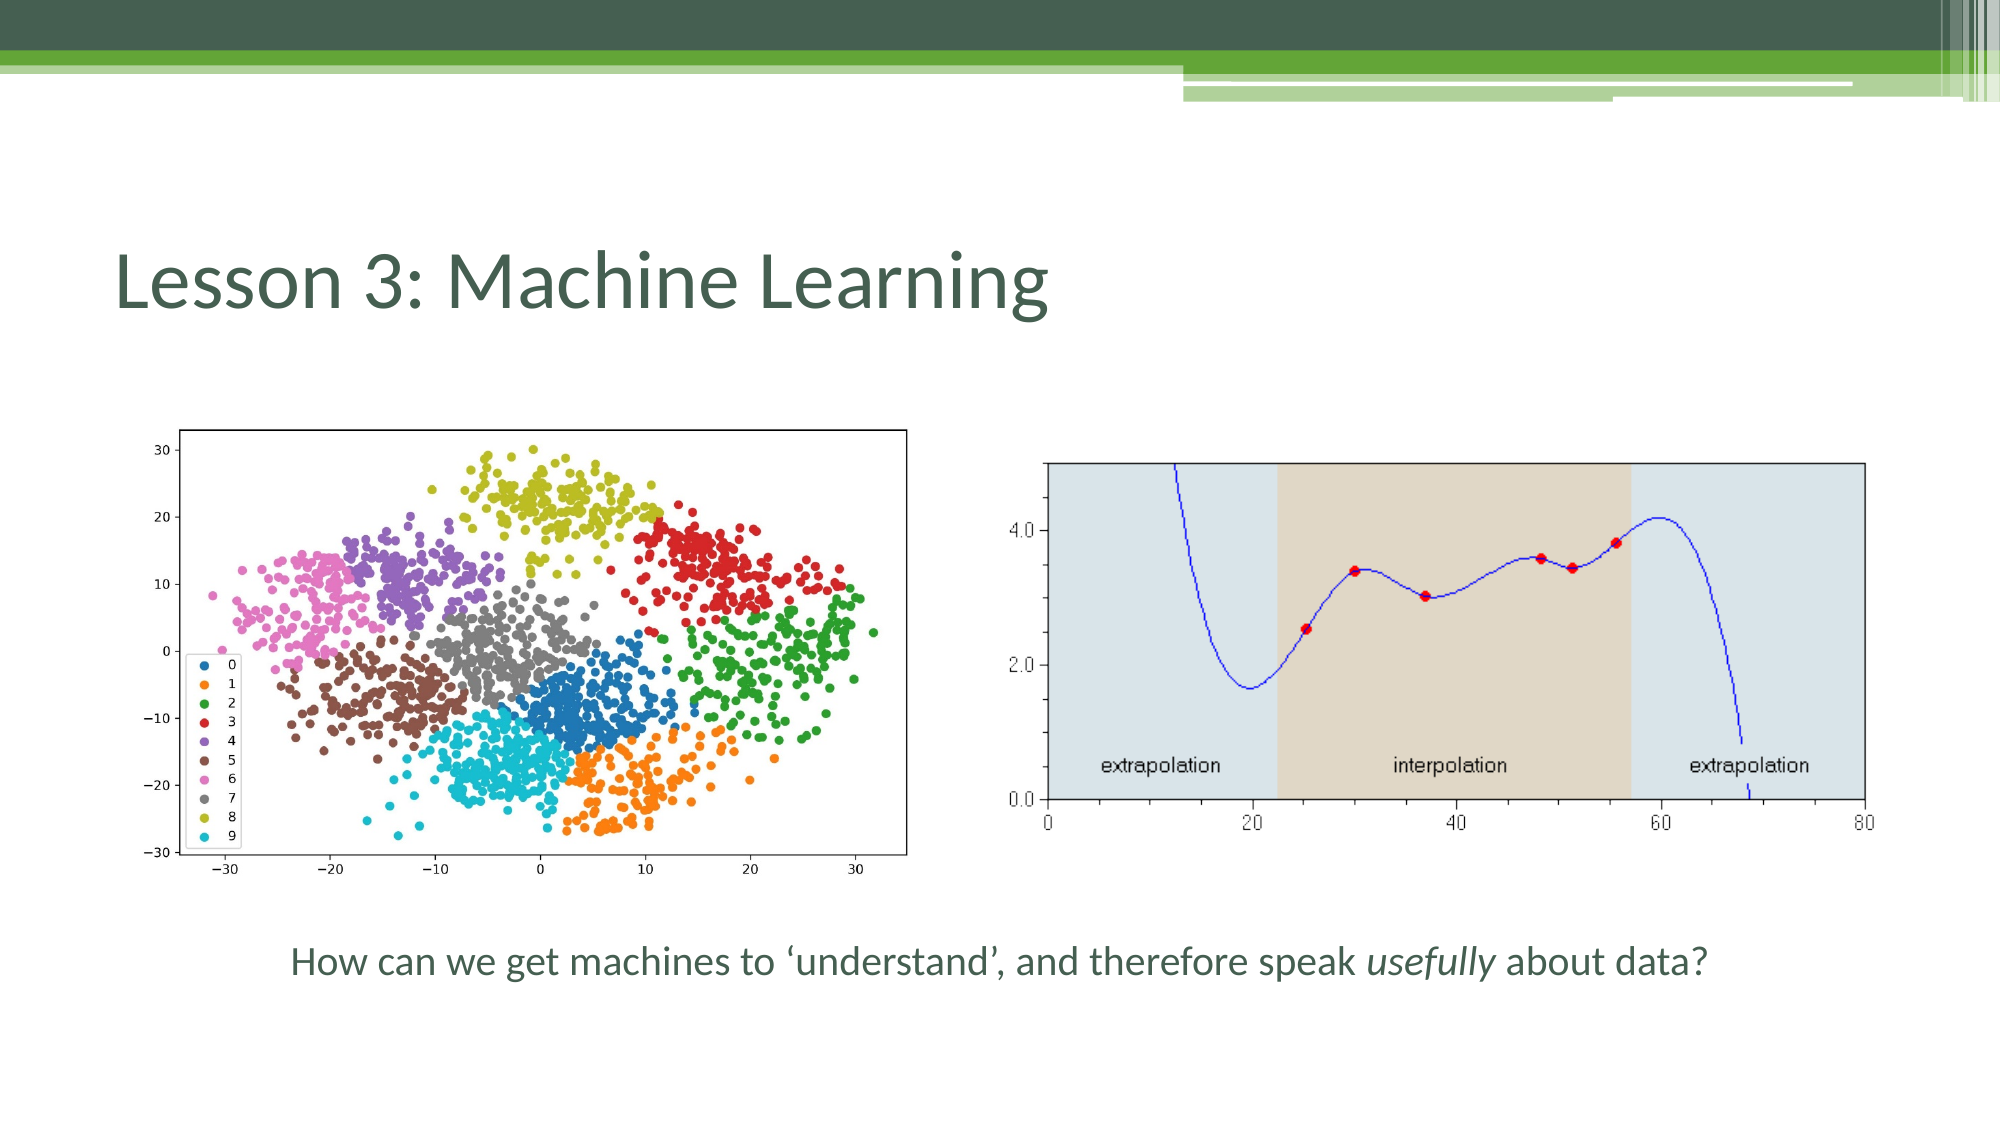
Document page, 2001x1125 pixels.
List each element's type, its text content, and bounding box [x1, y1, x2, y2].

picture [62, 362, 1882, 925]
title Lesson 3: Machine Learning [99, 187, 1900, 363]
text_box How can we get machines to ‘understand’, and therefore speak usefully about data? [186, 926, 1814, 992]
